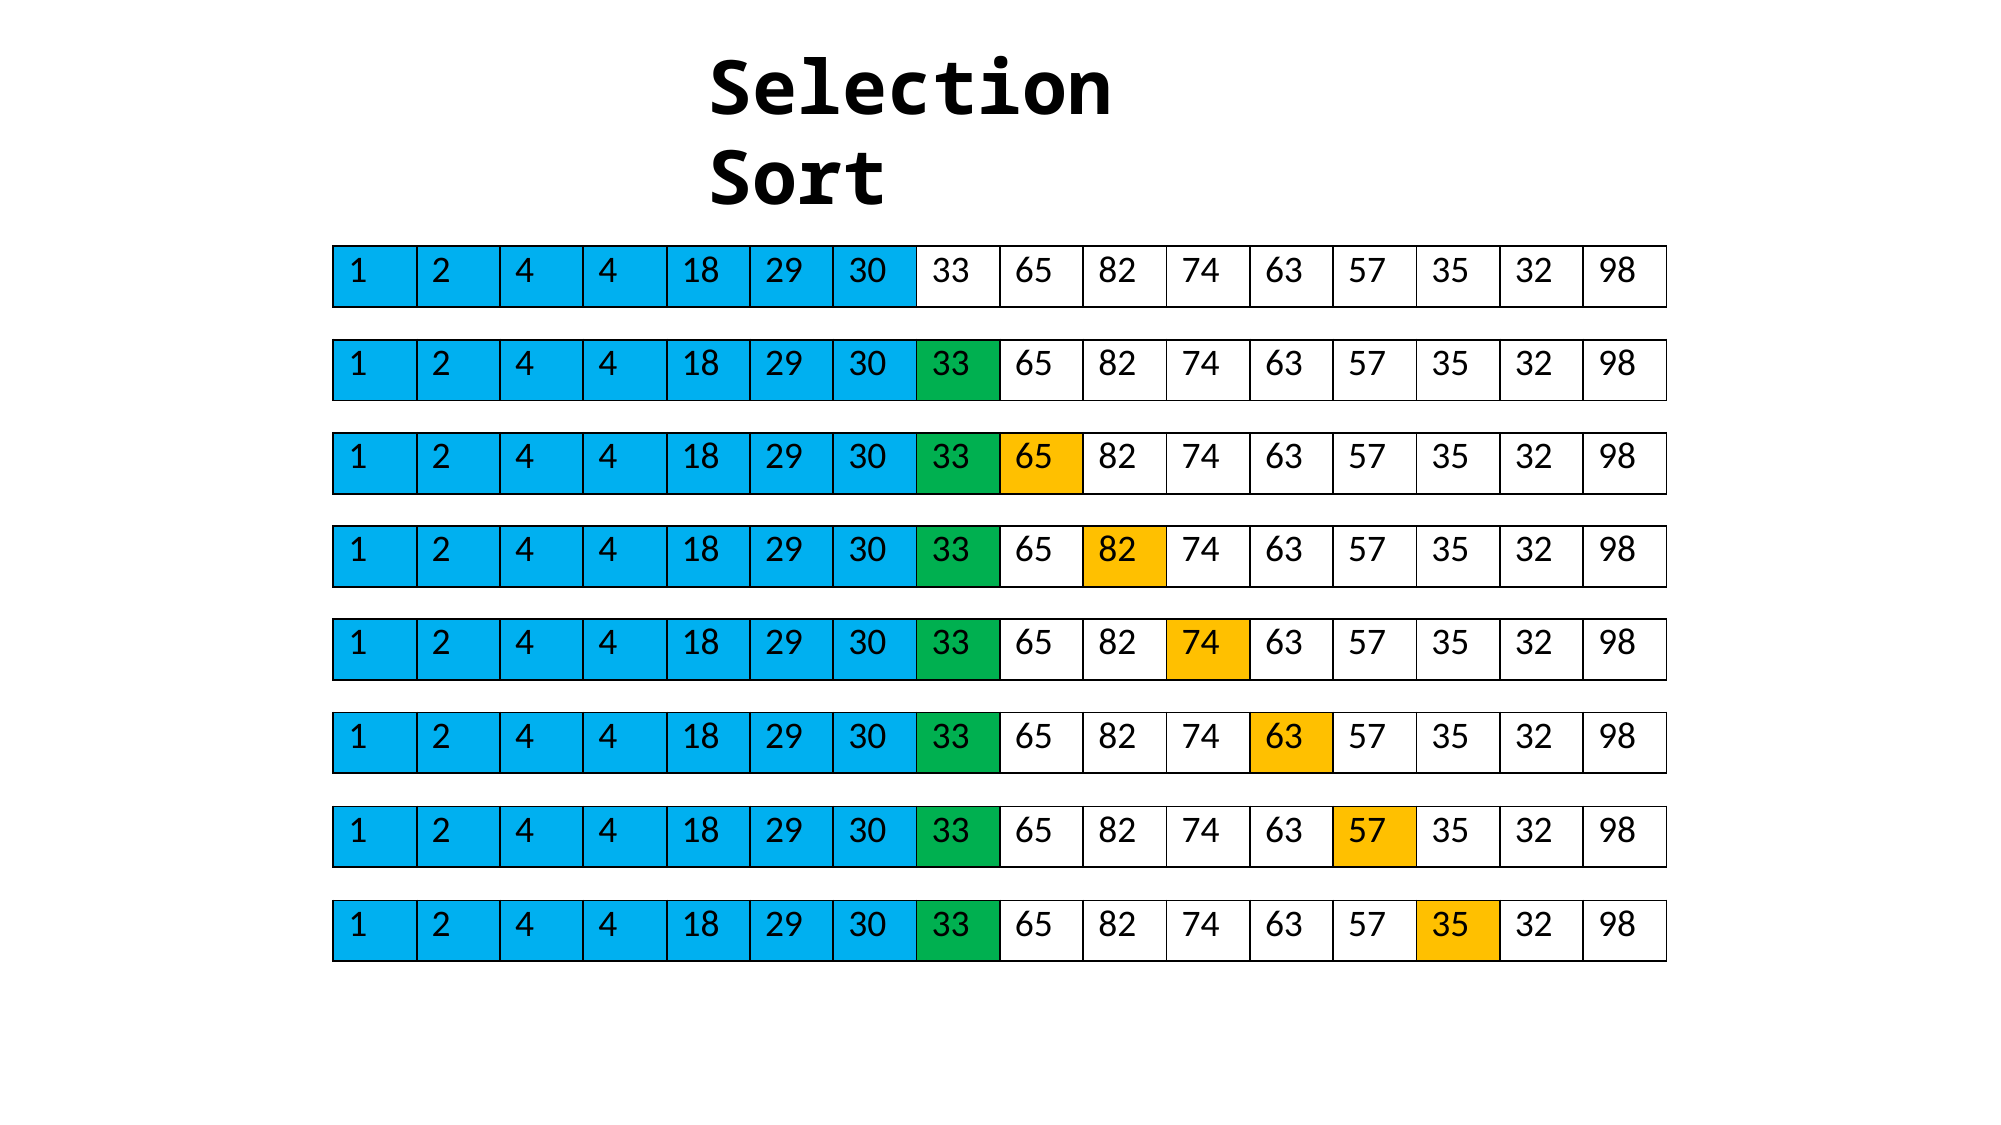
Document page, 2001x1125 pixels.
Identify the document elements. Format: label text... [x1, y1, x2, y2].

table_header 4 [501, 713, 582, 772]
table_header 57 [1334, 620, 1416, 679]
table_header 82 [1084, 620, 1166, 679]
table_header 33 [917, 527, 999, 586]
table_header 1 [334, 713, 416, 772]
table_header 32 [1501, 247, 1582, 306]
table_header 2 [418, 807, 499, 866]
table_header 33 [917, 901, 999, 960]
table_header 30 [834, 901, 916, 960]
table_header 4 [501, 341, 582, 400]
table_header 57 [1334, 341, 1416, 400]
table_header 35 [1417, 807, 1499, 866]
table_header 32 [1501, 807, 1582, 866]
text_box Selection Sort [692, 32, 1308, 228]
table_header 65 [1001, 901, 1082, 960]
table_header 33 [917, 341, 999, 400]
table_header 18 [668, 807, 749, 866]
table_header 2 [418, 901, 499, 960]
table_header 65 [1001, 341, 1082, 400]
table_header 29 [751, 901, 832, 960]
table_header 33 [917, 713, 999, 772]
table_header 57 [1334, 434, 1416, 493]
table_header 1 [334, 620, 416, 679]
table_header 57 [1334, 527, 1416, 586]
table_header 98 [1584, 807, 1666, 866]
table_header 29 [751, 341, 832, 400]
table_header 63 [1251, 713, 1332, 772]
table_header 2 [418, 341, 499, 400]
table_header 82 [1084, 434, 1166, 493]
table_header 4 [501, 620, 582, 679]
table_header 1 [334, 807, 416, 866]
table_header 4 [501, 901, 582, 960]
table_header 35 [1417, 434, 1499, 493]
table_header 2 [418, 247, 499, 306]
table_header 33 [917, 247, 999, 306]
table_header 2 [418, 713, 499, 772]
table_header 29 [751, 247, 832, 306]
table_header 33 [917, 807, 999, 866]
table_header 98 [1584, 901, 1666, 960]
table_header 35 [1417, 341, 1499, 400]
table_header 29 [751, 620, 832, 679]
table_header 1 [334, 901, 416, 960]
table_header 57 [1334, 901, 1416, 960]
table_header 18 [668, 247, 749, 306]
table_header 98 [1584, 341, 1666, 400]
table_header 98 [1584, 527, 1666, 586]
table_header 30 [834, 341, 916, 400]
table_header 74 [1167, 620, 1249, 679]
table_header 18 [668, 620, 749, 679]
table_header 63 [1251, 341, 1332, 400]
table_header 32 [1501, 620, 1582, 679]
table_header 65 [1001, 620, 1082, 679]
table_header 30 [834, 434, 916, 493]
table_header 4 [584, 901, 666, 960]
table_header 33 [917, 620, 999, 679]
table_header 74 [1167, 434, 1249, 493]
table_header 4 [584, 434, 666, 493]
table_header 4 [501, 247, 582, 306]
table_header 4 [501, 807, 582, 866]
table_header 98 [1584, 434, 1666, 493]
table_header 30 [834, 527, 916, 586]
table_header 32 [1501, 527, 1582, 586]
table_header 2 [418, 527, 499, 586]
table_header 82 [1084, 901, 1166, 960]
table_header 4 [584, 713, 666, 772]
table_header 98 [1584, 713, 1666, 772]
table_header 65 [1001, 527, 1082, 586]
table_header 98 [1584, 247, 1666, 306]
table_header 98 [1584, 620, 1666, 679]
table_header 18 [668, 901, 749, 960]
table_header 4 [501, 434, 582, 493]
table_header 57 [1334, 713, 1416, 772]
table_header 1 [334, 527, 416, 586]
table_header 74 [1167, 901, 1249, 960]
table_header 82 [1084, 341, 1166, 400]
table_header 32 [1501, 434, 1582, 493]
table_header 65 [1001, 247, 1082, 306]
table_header 63 [1251, 434, 1332, 493]
table_header 4 [584, 341, 666, 400]
table_header 4 [584, 807, 666, 866]
table_header 29 [751, 434, 832, 493]
table_header 74 [1167, 247, 1249, 306]
table_header 82 [1084, 713, 1166, 772]
table_header 63 [1251, 901, 1332, 960]
table_header 18 [668, 713, 749, 772]
table_header 4 [501, 527, 582, 586]
table_header 63 [1251, 620, 1332, 679]
table_header 18 [668, 341, 749, 400]
table_header 35 [1417, 247, 1499, 306]
table_header 29 [751, 807, 832, 866]
table_header 2 [418, 620, 499, 679]
table_header 65 [1001, 434, 1082, 493]
table_header 18 [668, 434, 749, 493]
table_header 63 [1251, 527, 1332, 586]
table_header 32 [1501, 713, 1582, 772]
table_header 35 [1417, 713, 1499, 772]
table_header 65 [1001, 713, 1082, 772]
table_header 29 [751, 527, 832, 586]
table_header 35 [1417, 527, 1499, 586]
table_header 18 [668, 527, 749, 586]
table_header 4 [584, 247, 666, 306]
table_header 65 [1001, 807, 1082, 866]
table_header 30 [834, 620, 916, 679]
table_header 30 [834, 807, 916, 866]
table_header 33 [917, 434, 999, 493]
table_header 32 [1501, 901, 1582, 960]
table_header 63 [1251, 247, 1332, 306]
table_header 35 [1417, 620, 1499, 679]
table_header 1 [334, 247, 416, 306]
table_header 63 [1251, 807, 1332, 866]
table_header 30 [834, 247, 916, 306]
table_header 82 [1084, 247, 1166, 306]
table_header 82 [1084, 527, 1166, 586]
table_header 74 [1167, 807, 1249, 866]
table_header 30 [834, 713, 916, 772]
table_header 74 [1167, 713, 1249, 772]
table_header 74 [1167, 341, 1249, 400]
table_header 82 [1084, 807, 1166, 866]
table_header 4 [584, 527, 666, 586]
table_header 74 [1167, 527, 1249, 586]
table_header 32 [1501, 341, 1582, 400]
table_header 29 [751, 713, 832, 772]
table_header 57 [1334, 247, 1416, 306]
table_header 1 [334, 434, 416, 493]
table_header 2 [418, 434, 499, 493]
table_header 57 [1334, 807, 1416, 866]
table_header 35 [1417, 901, 1499, 960]
table_header 1 [334, 341, 416, 400]
table_header 4 [584, 620, 666, 679]
